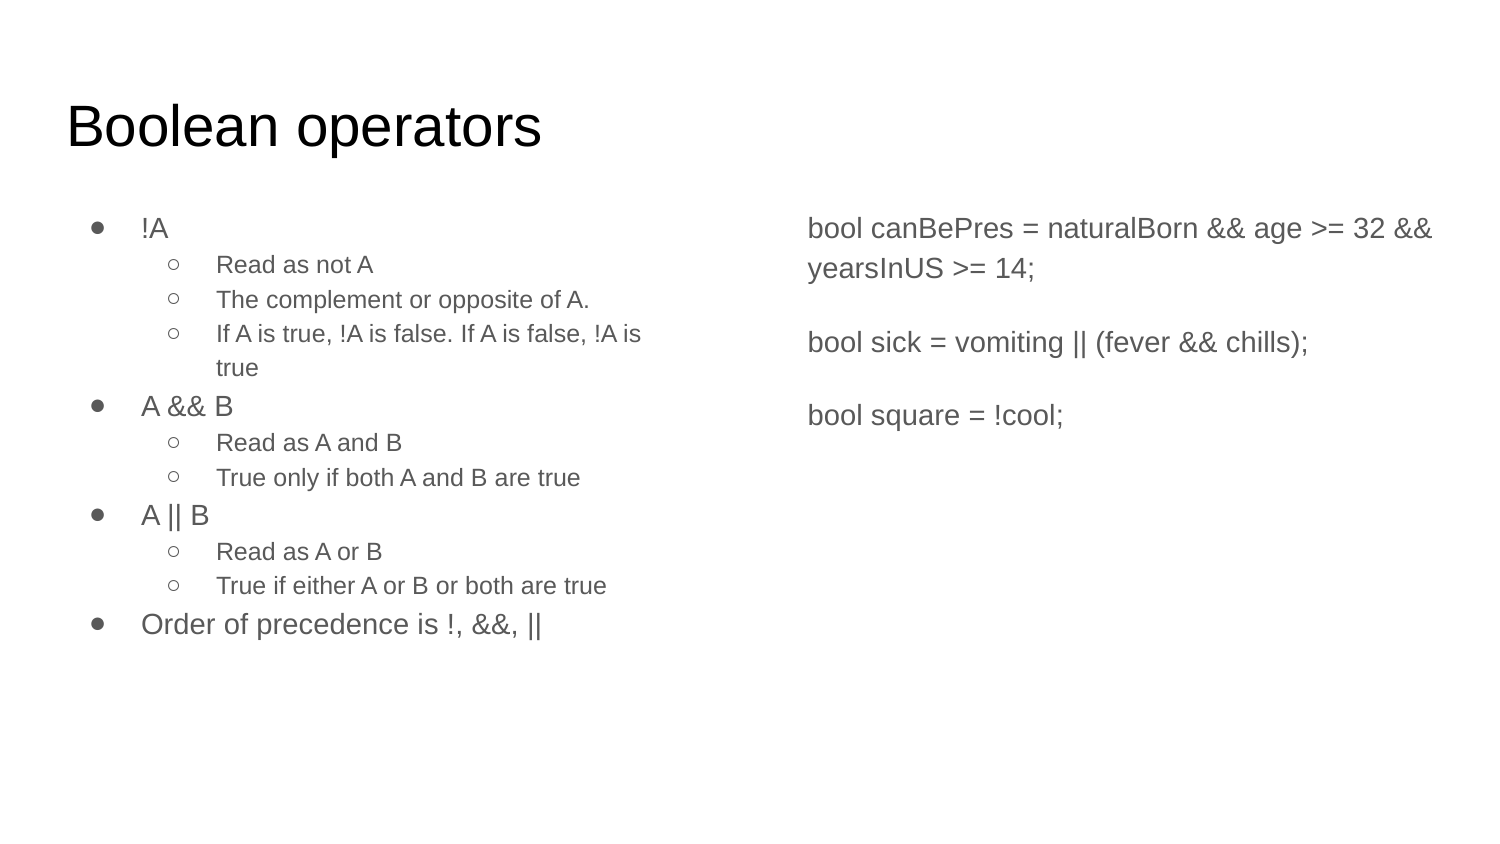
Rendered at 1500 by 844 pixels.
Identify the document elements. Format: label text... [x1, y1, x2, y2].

title Boolean operators [51, 72, 1449, 167]
list bool canBePres = naturalBorn && age >= 32 && yearsInUS >= 14; bool sick = vomiting || (fever && chills); bool square = !cool; [792, 189, 1449, 750]
list !A Read as not A The complement or opposite of A. If A is true, !A is false. If A is false, !A is true A && B Read as A and B True only if both A and B are true A || B Read as A or B True if either A or B or both are true Order of precedence is !, &&, || [51, 189, 708, 750]
